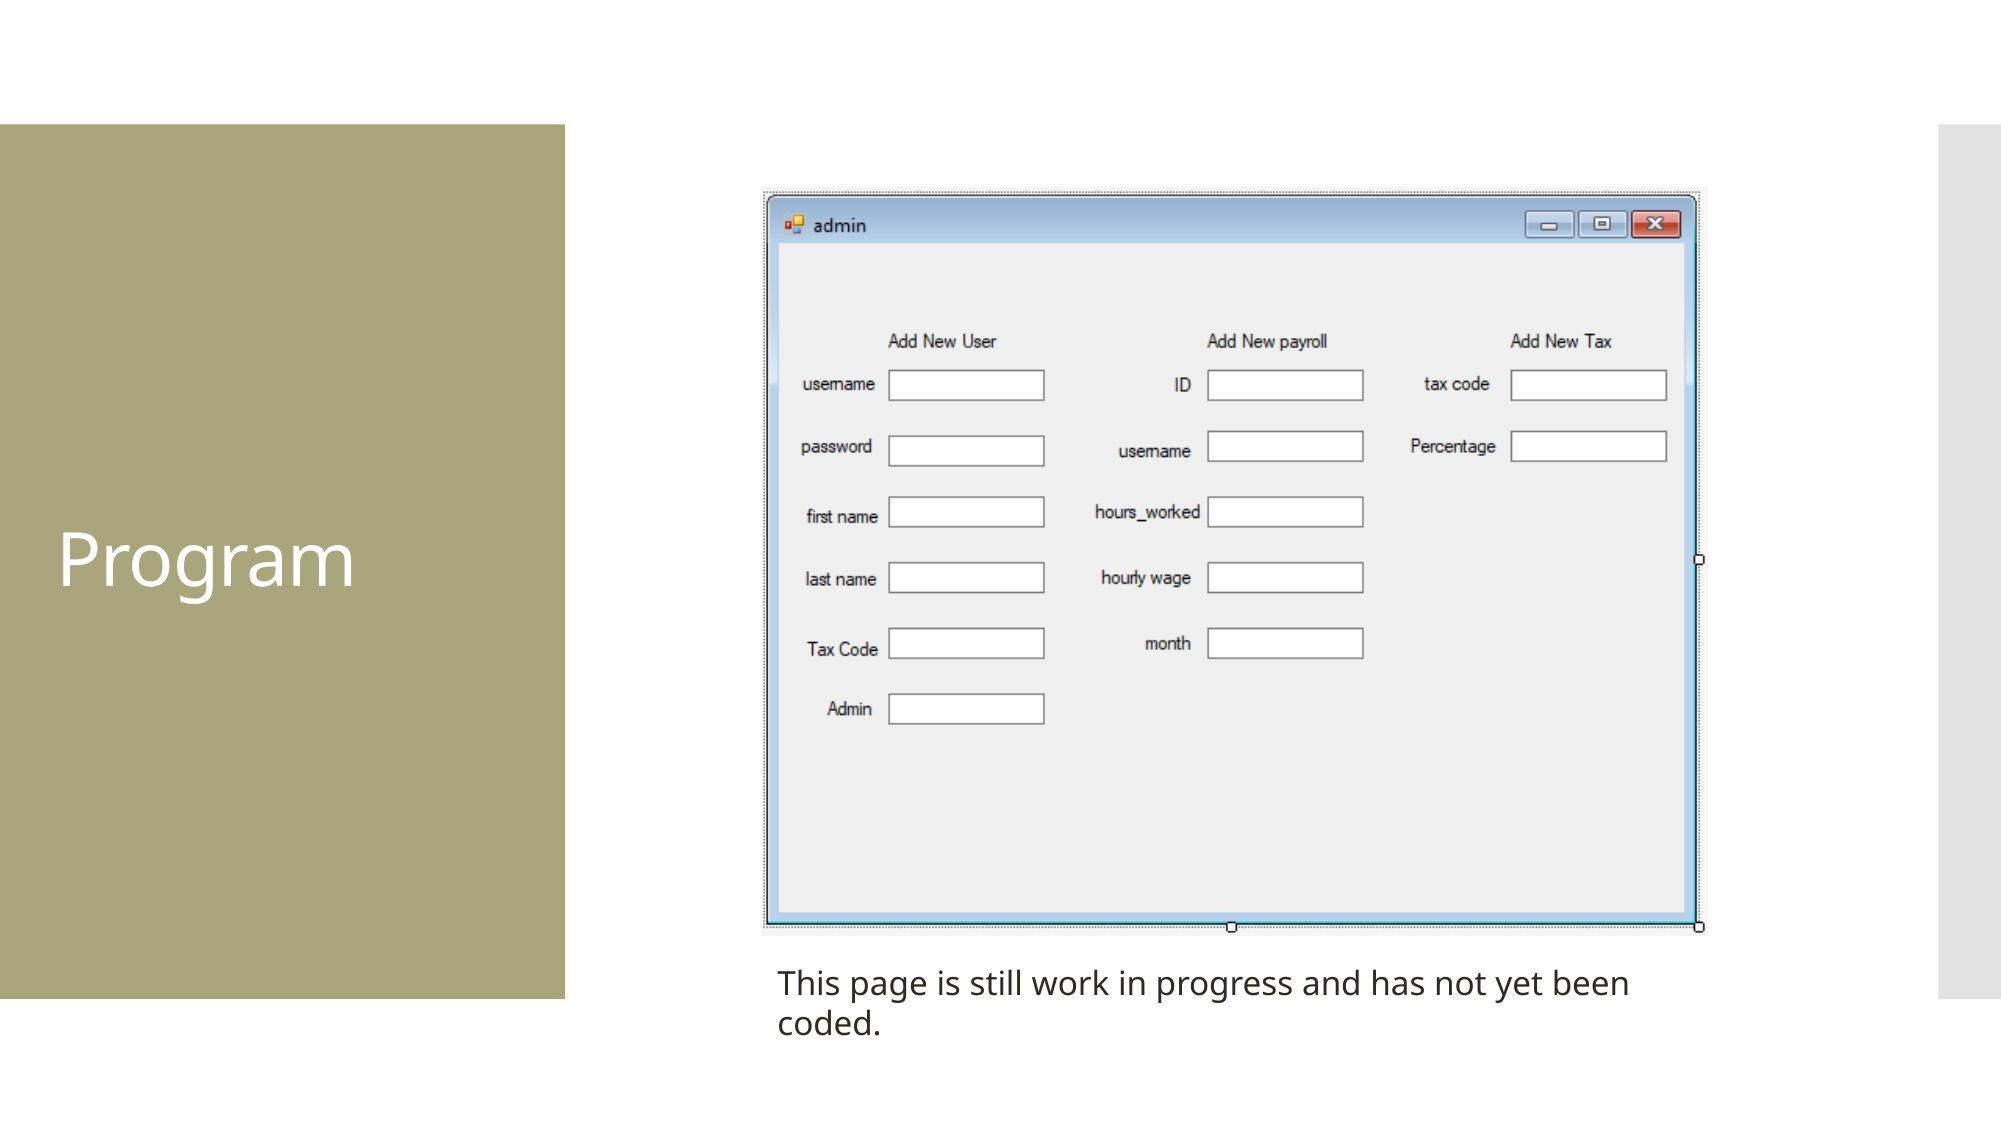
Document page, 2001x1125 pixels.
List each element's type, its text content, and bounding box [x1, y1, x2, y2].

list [761, 187, 1708, 937]
title Program [41, 184, 525, 940]
text_box This page is still work in progress and has not yet been coded. [762, 954, 1709, 1050]
